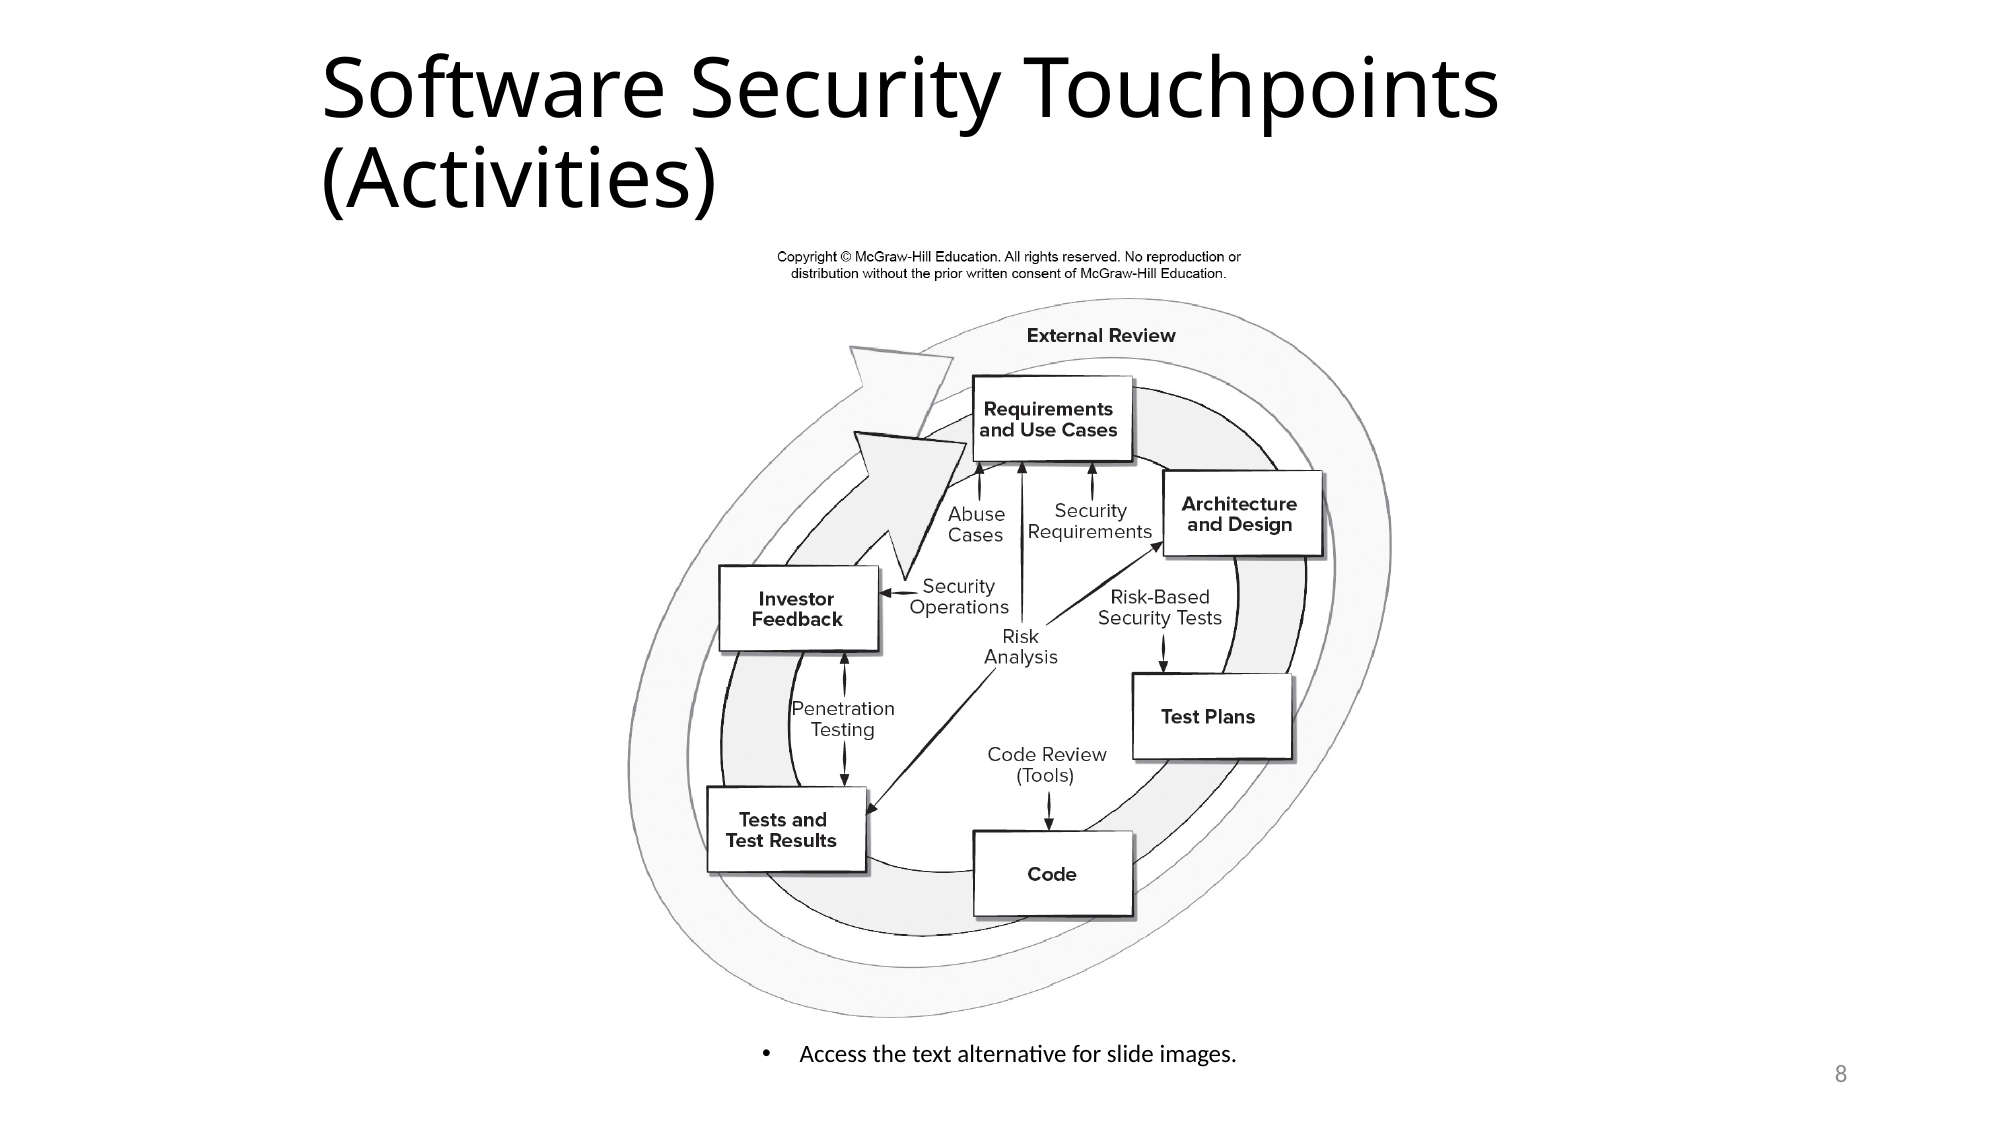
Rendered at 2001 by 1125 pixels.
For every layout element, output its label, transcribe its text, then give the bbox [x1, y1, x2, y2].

picture [626, 251, 1392, 1018]
title Software Security Touchpoints (Activities) [306, 43, 1711, 228]
list Access the text alternative for slide images. [711, 1044, 1289, 1076]
slide_number 8 [1412, 1042, 1863, 1103]
